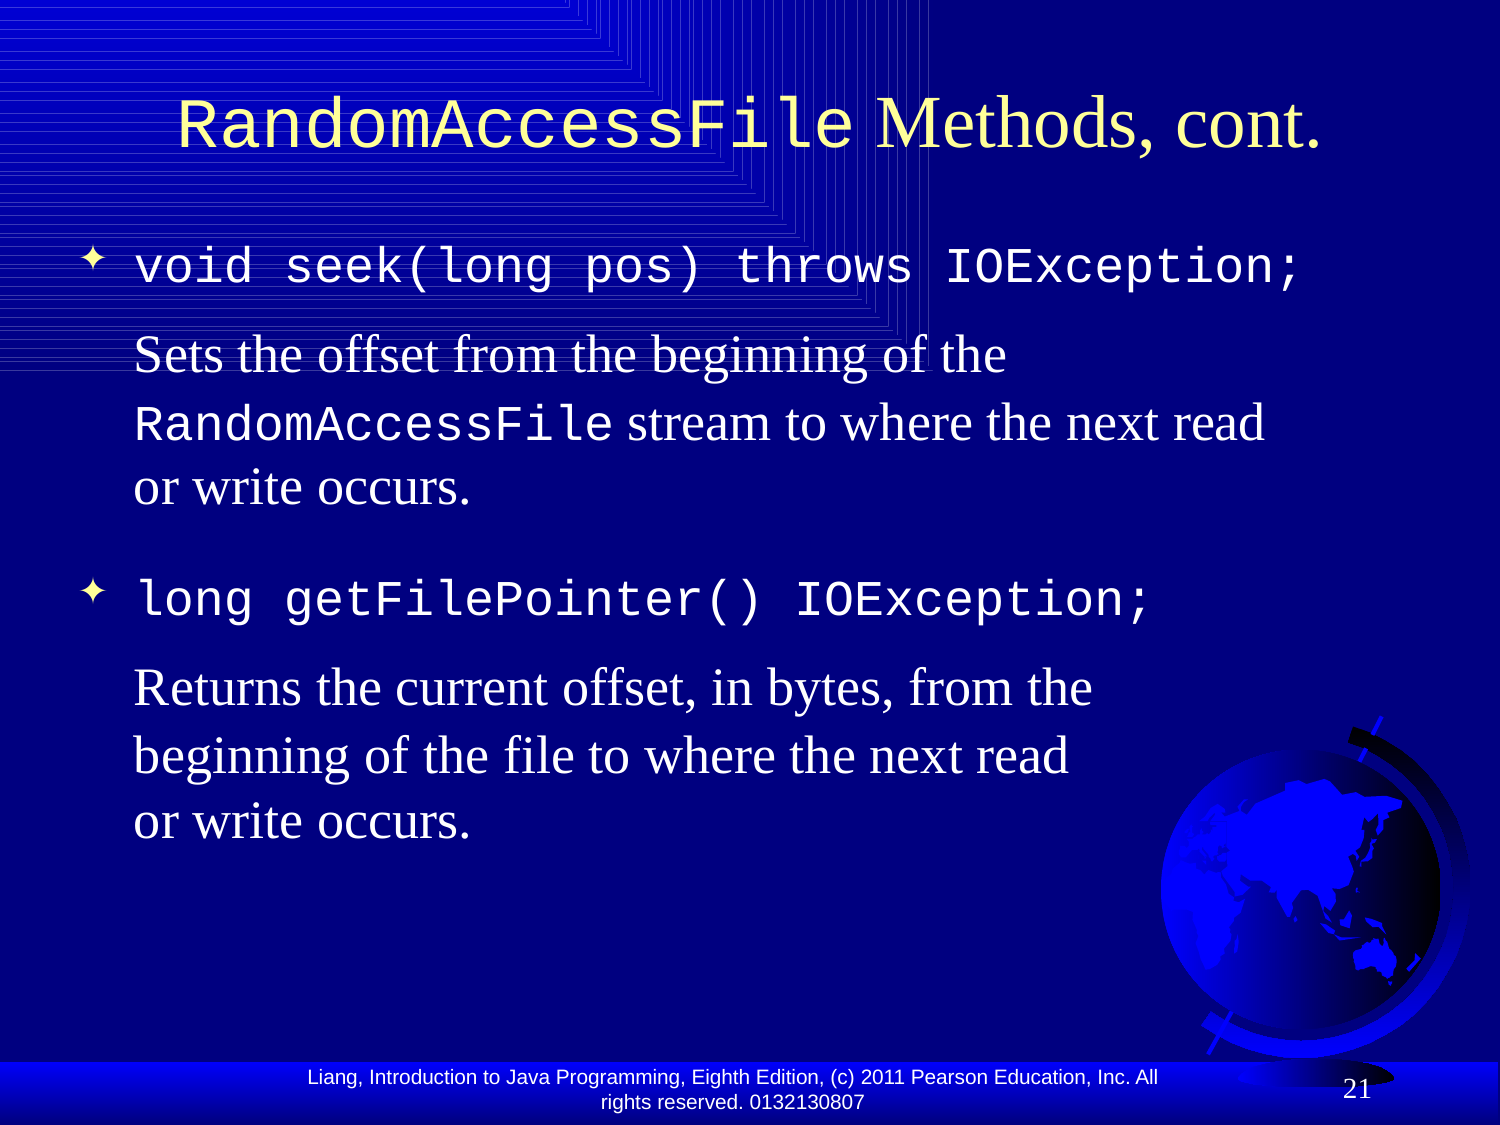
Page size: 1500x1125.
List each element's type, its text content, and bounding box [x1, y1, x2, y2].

list void seek(long pos) throws IOException; Sets the offset from the beginning of the RandomAccessFile stream to where the next read or write occurs. long getFilePointer() IOException; Returns the current offset, in bytes, from the beginning of the file to where the next read or write occurs. [62, 224, 1400, 875]
title RandomAccessFile Methods, cont. [112, 0, 1388, 224]
slide_number 21 [1074, 1049, 1388, 1125]
